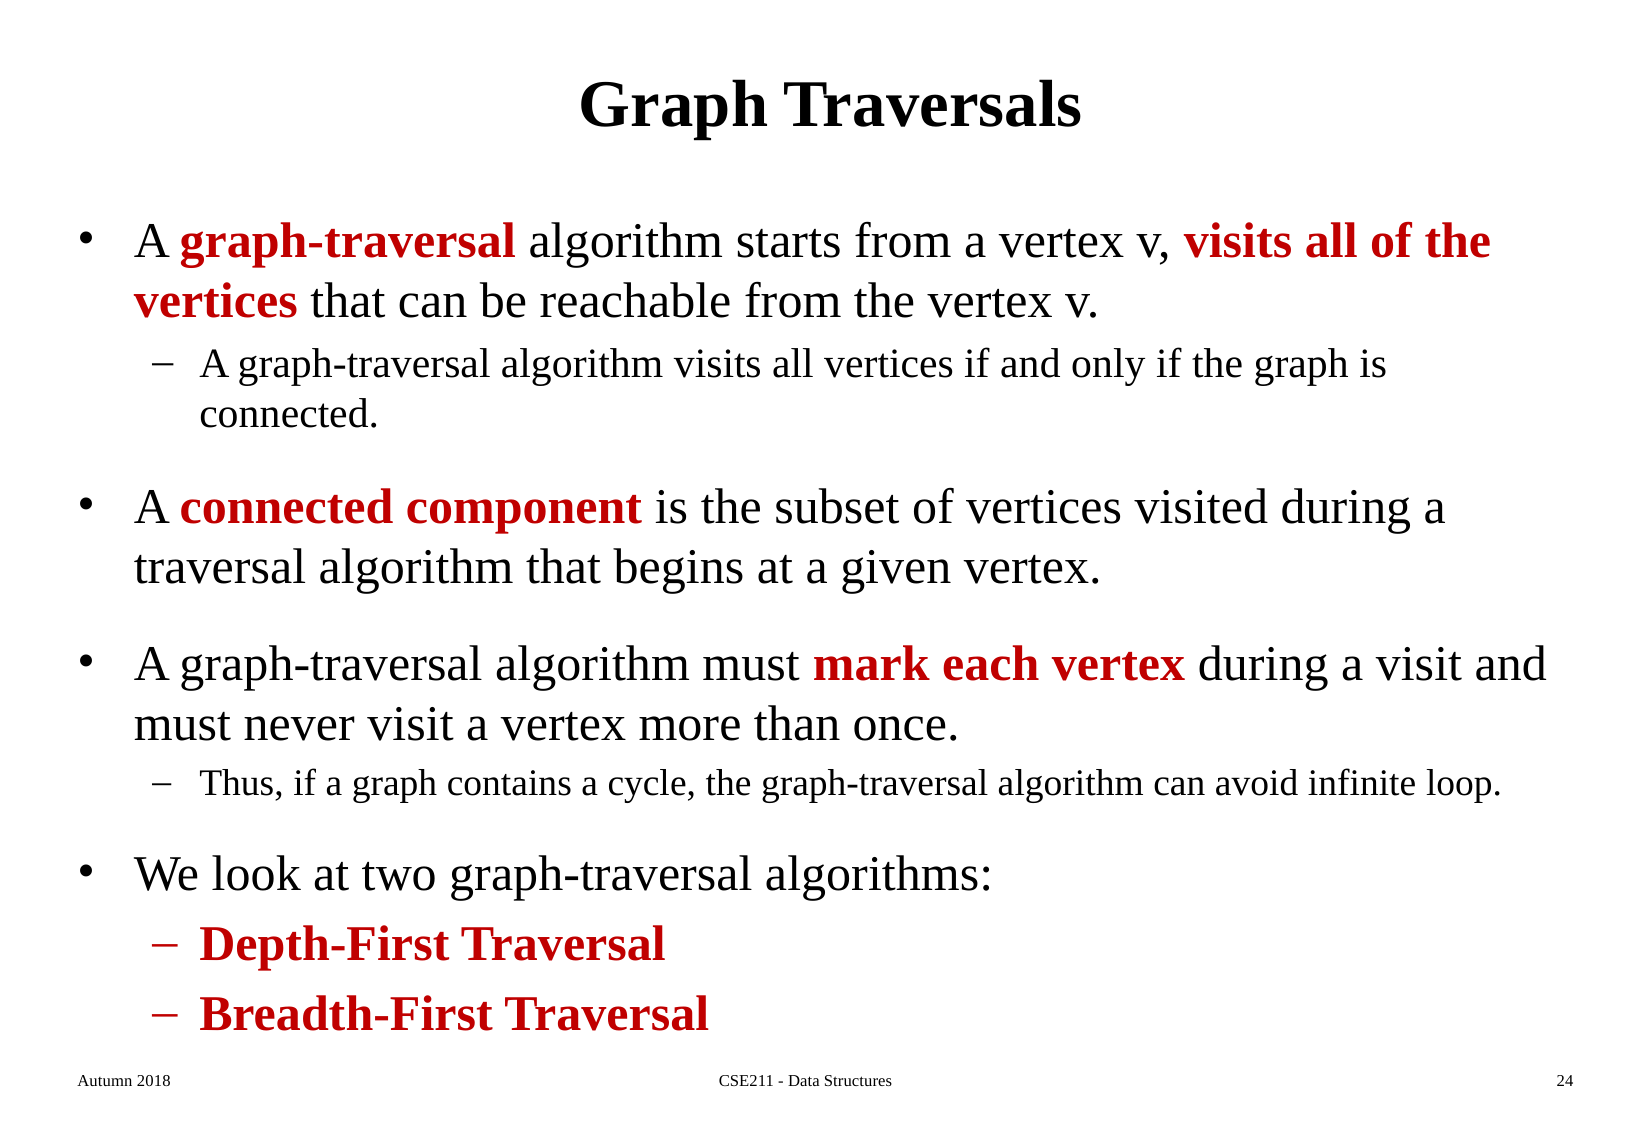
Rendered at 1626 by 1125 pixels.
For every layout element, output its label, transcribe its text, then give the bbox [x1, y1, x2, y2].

slide_number Autumn 2018 [62, 1062, 401, 1100]
title Graph Traversals [62, 24, 1600, 175]
footer CSE211 - Data Structures [501, 1062, 1111, 1100]
slide_number 24 [1250, 1062, 1589, 1100]
list A graph-traversal algorithm starts from a vertex v, visits all of the vertices that can be reachable from the vertex v. A graph-traversal algorithm visits all vertices if and only if the graph is connected. A connected component is the subset of vertices visited during a traversal algorithm that begins at a given vertex. A graph-traversal algorithm must mark each vertex during a visit and must never visit a vertex more than once. Thus, if a graph contains a cycle, the graph-traversal algorithm can avoid infinite loop. We look at two graph-traversal algorithms: Depth-First Traversal Breadth-First Traversal [62, 200, 1588, 1038]
